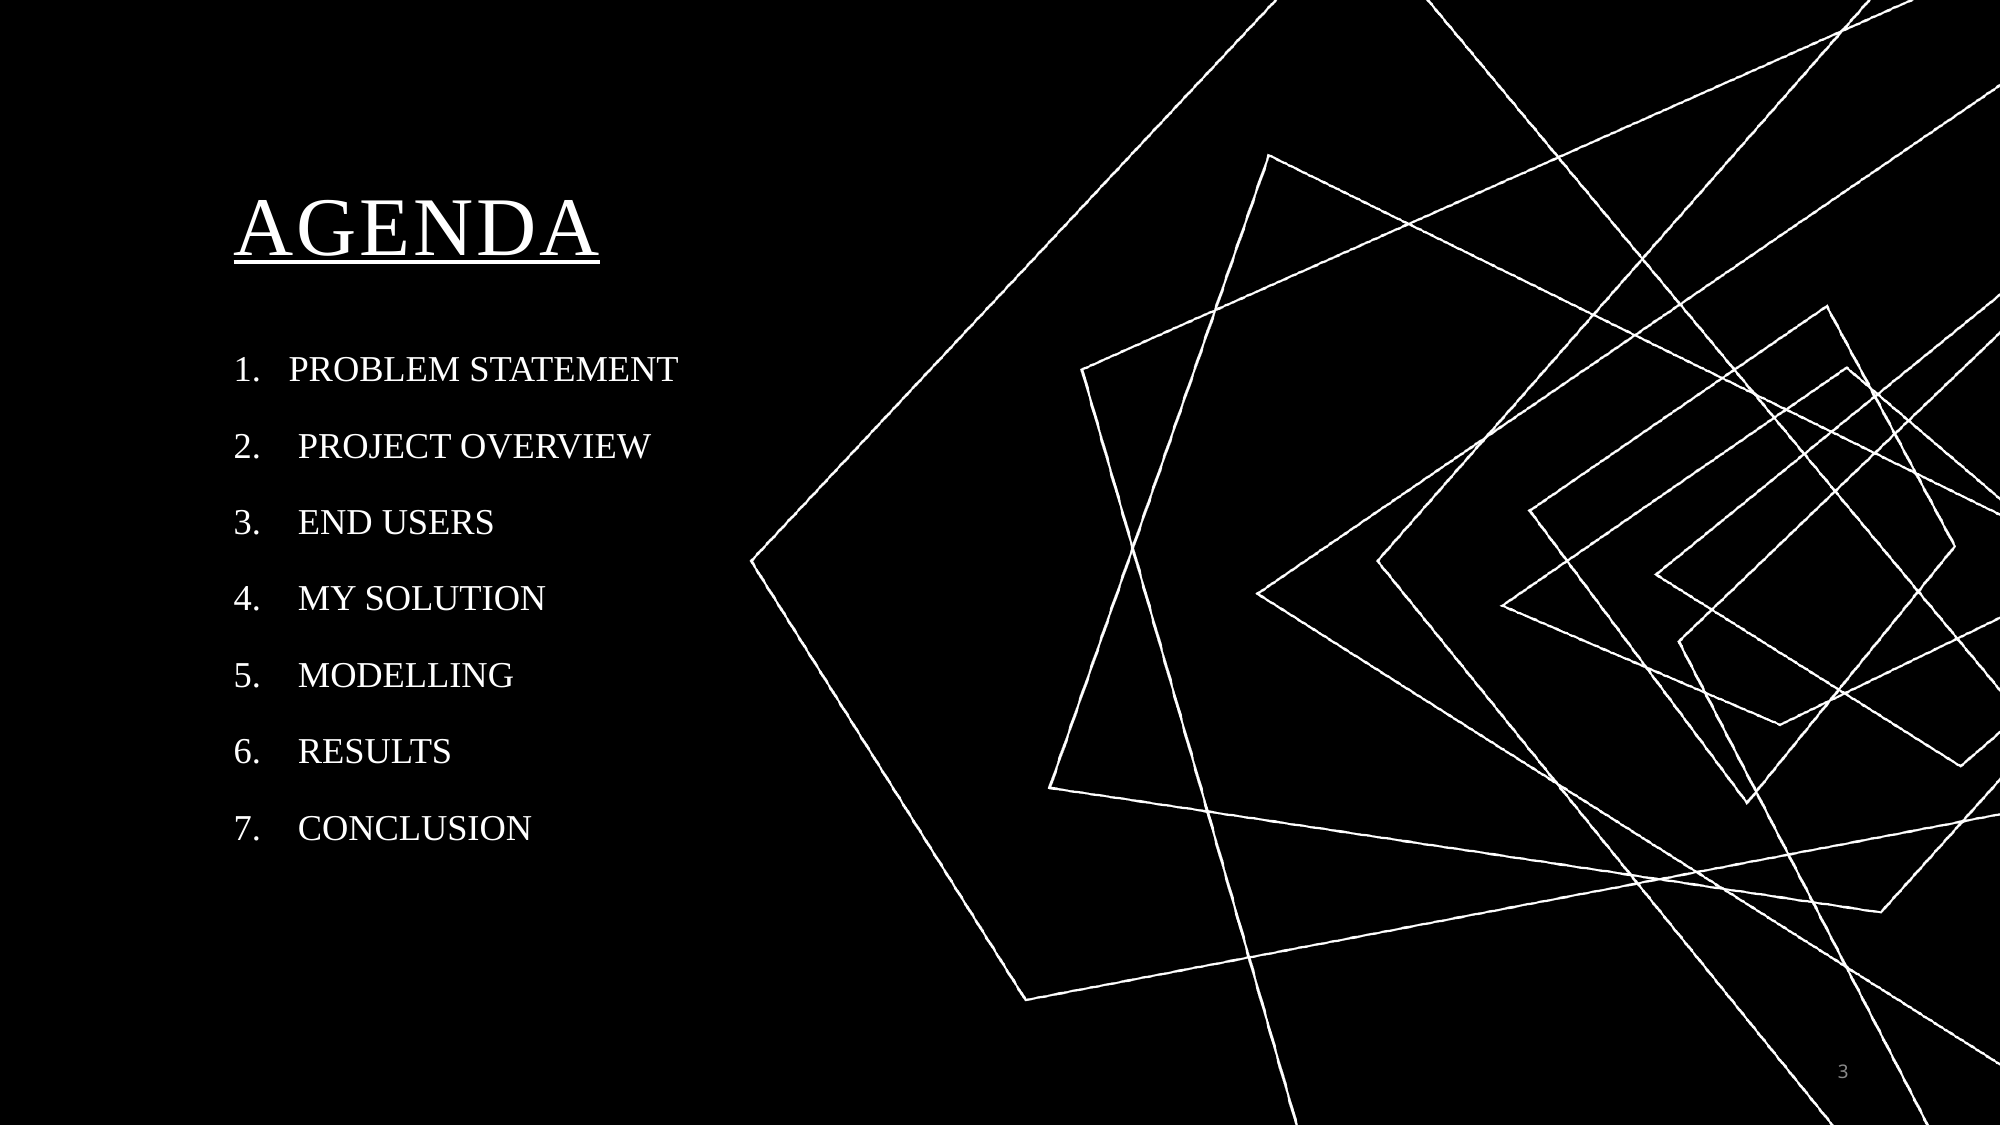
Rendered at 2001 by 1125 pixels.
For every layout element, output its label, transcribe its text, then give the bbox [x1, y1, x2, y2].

slide_number 3 [1701, 1042, 1864, 1103]
list PROBLEM STATEMENT 2. PROJECT OVERVIEW 3. END USERS 4. MY SOLUTION 5. MODELLING 6. RESULTS 7. CONCLUSION [218, 320, 913, 857]
title AGENDA [218, 152, 694, 281]
picture [693, 0, 2000, 1125]
